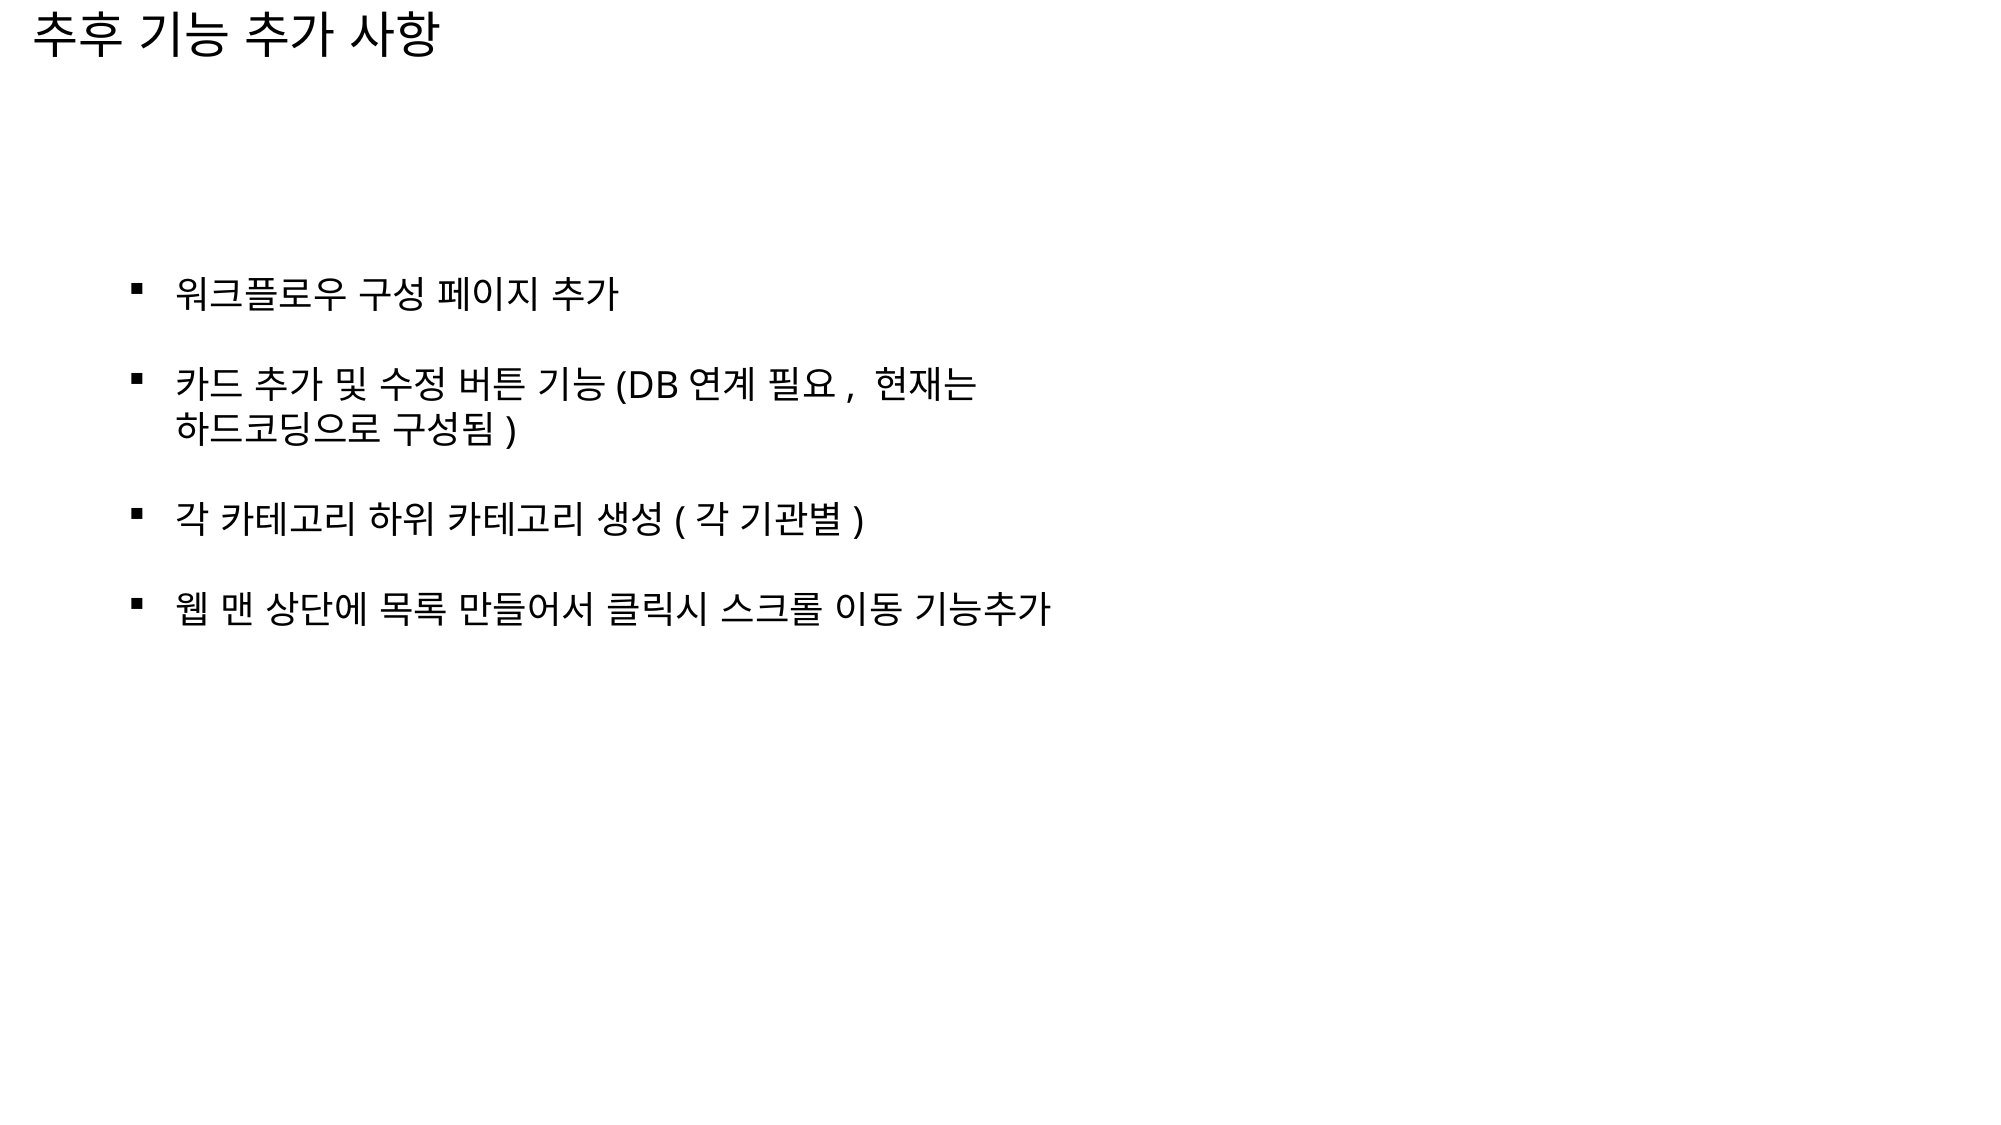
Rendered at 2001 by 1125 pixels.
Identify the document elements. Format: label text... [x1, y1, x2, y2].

text_box 워크플로우 구성 페이지 추가 카드 추가 및 수정 버튼 기능(DB연계 필요, 현재는 하드코딩으로 구성됨) 각 카테고리 하위 카테고리 생성(각 기관별) 웹 맨 상단에 목록 만들어서 클릭시 스크롤 이동 기능추가 [113, 263, 1114, 639]
text_box 추후 기능 추가 사항 [17, 0, 1784, 71]
